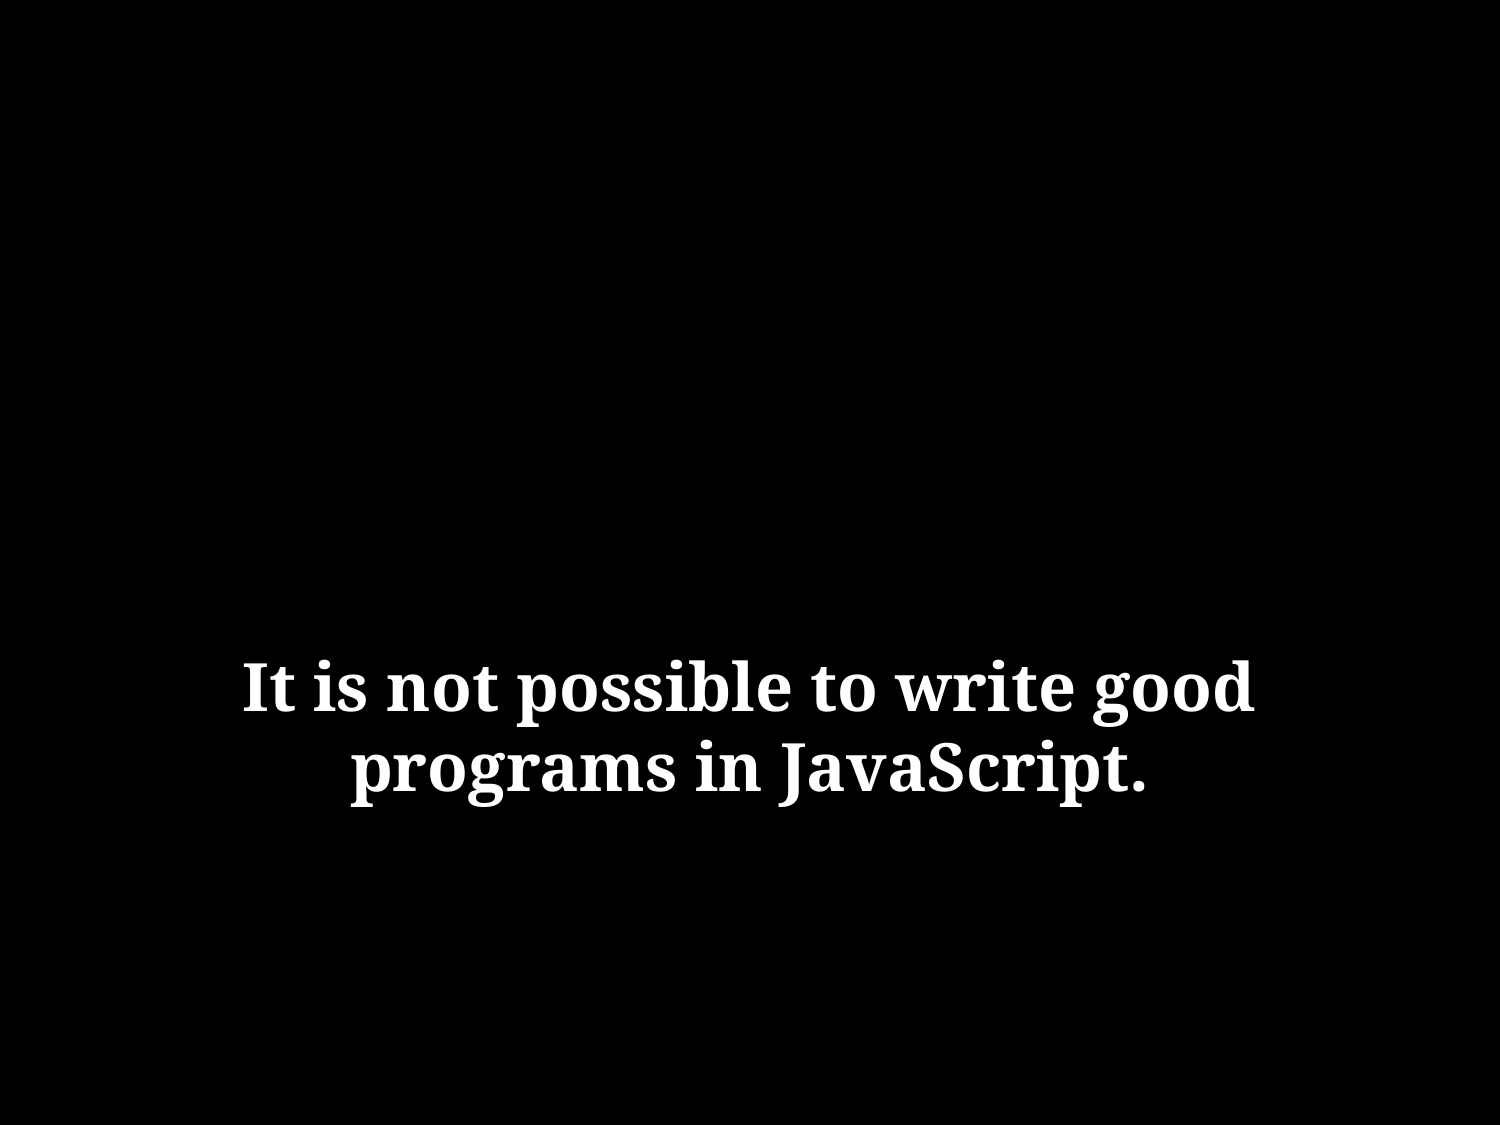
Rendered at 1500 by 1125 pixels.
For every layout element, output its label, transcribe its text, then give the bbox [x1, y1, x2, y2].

subtitle It is not possible to write good programs in JavaScript. [224, 637, 1276, 926]
